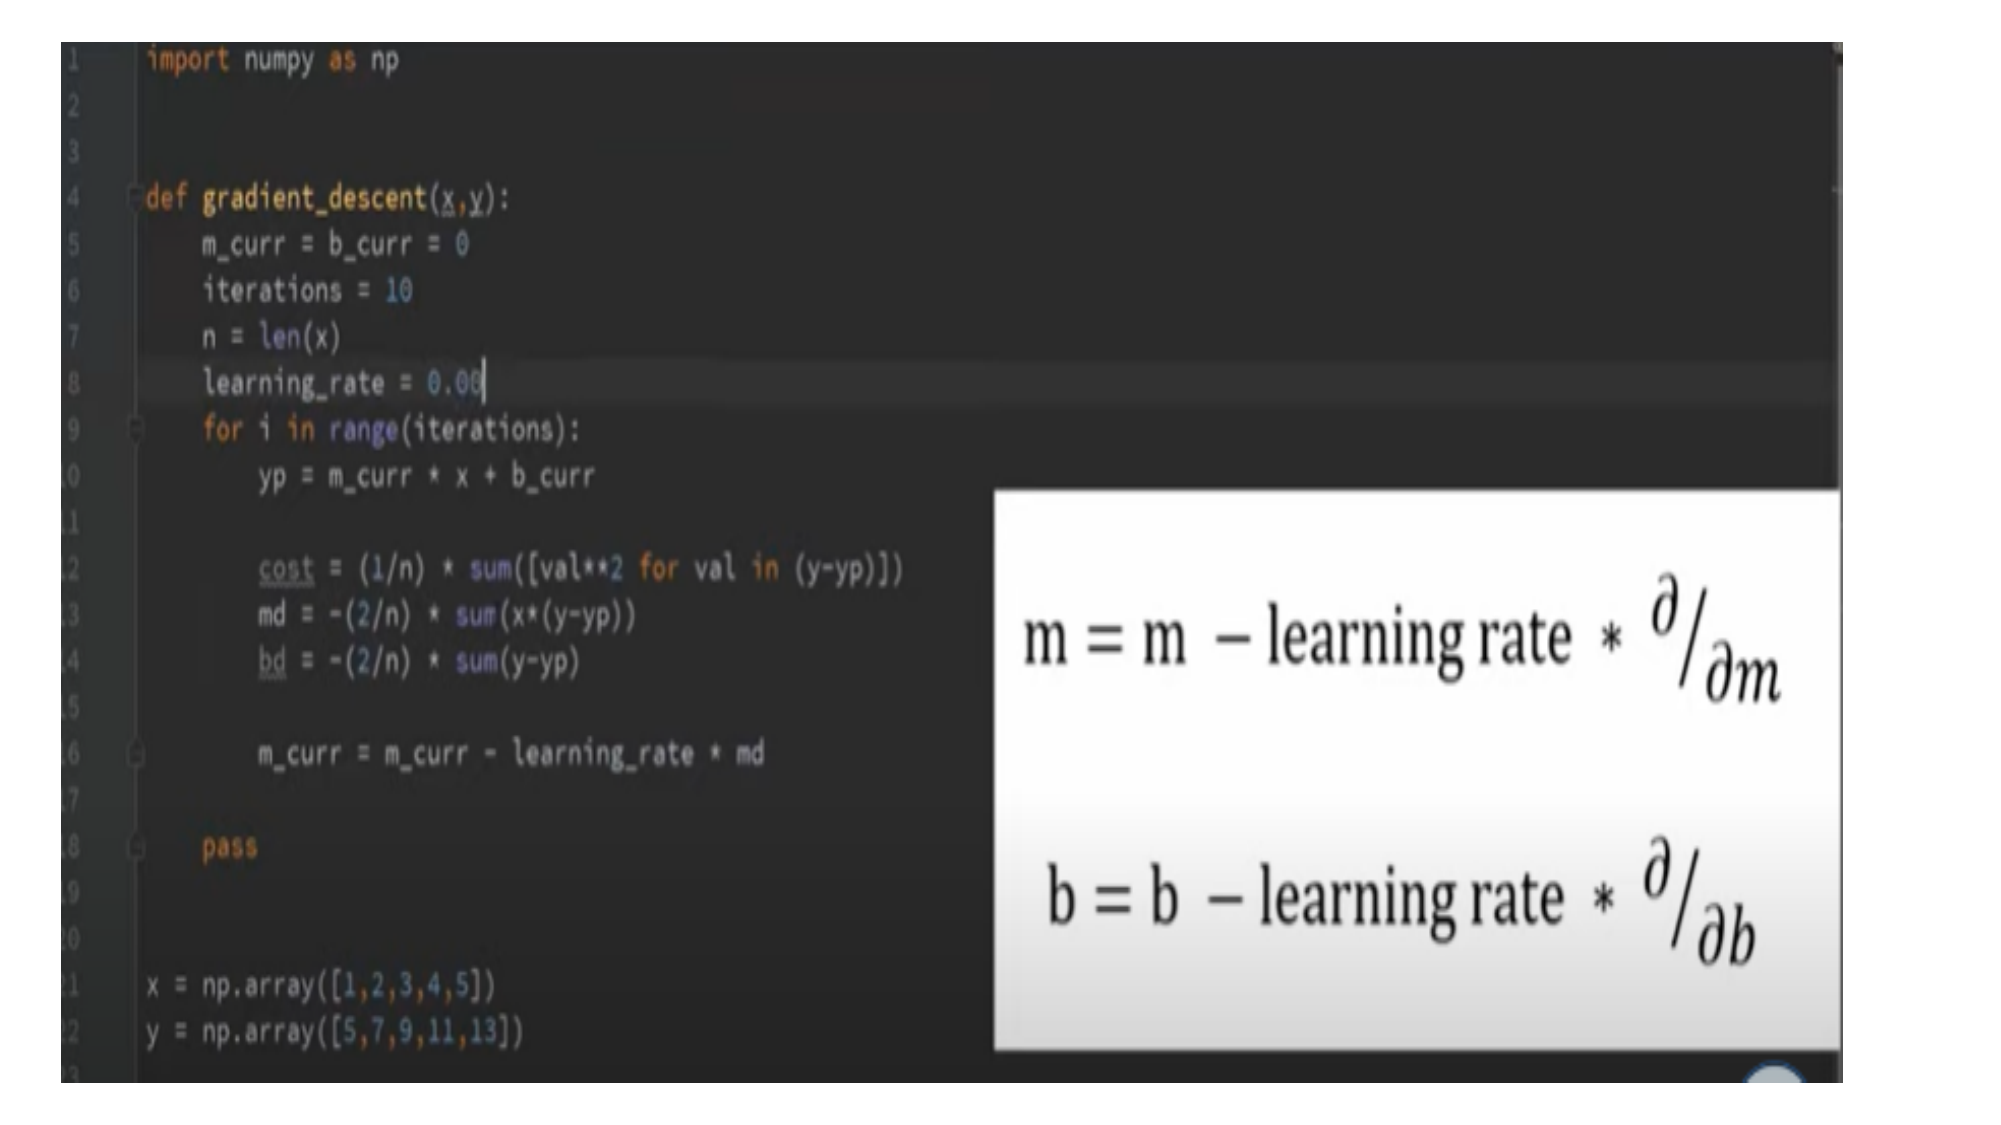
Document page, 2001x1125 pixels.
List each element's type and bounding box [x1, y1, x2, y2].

picture [61, 42, 1843, 1083]
